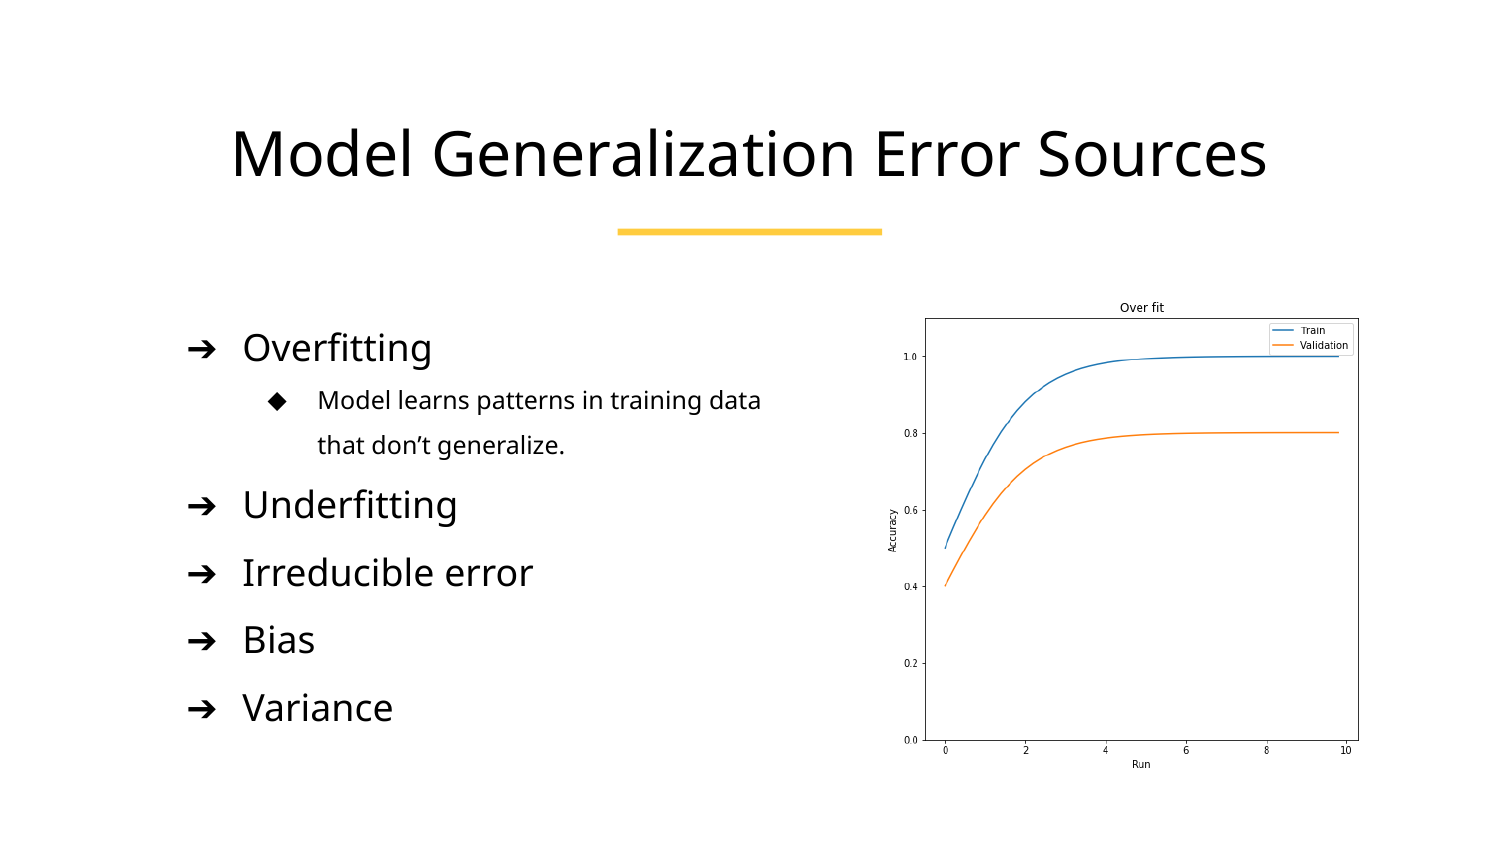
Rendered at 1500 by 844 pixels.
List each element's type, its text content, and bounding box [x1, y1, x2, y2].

text_box Model Generalization Error Sources [0, 99, 1500, 198]
text_box [617, 228, 883, 236]
picture [881, 295, 1364, 777]
text_box Overfitting Model learns patterns in training data that don’t generalize. Underfitting Irreducible error Bias Variance [152, 286, 807, 786]
